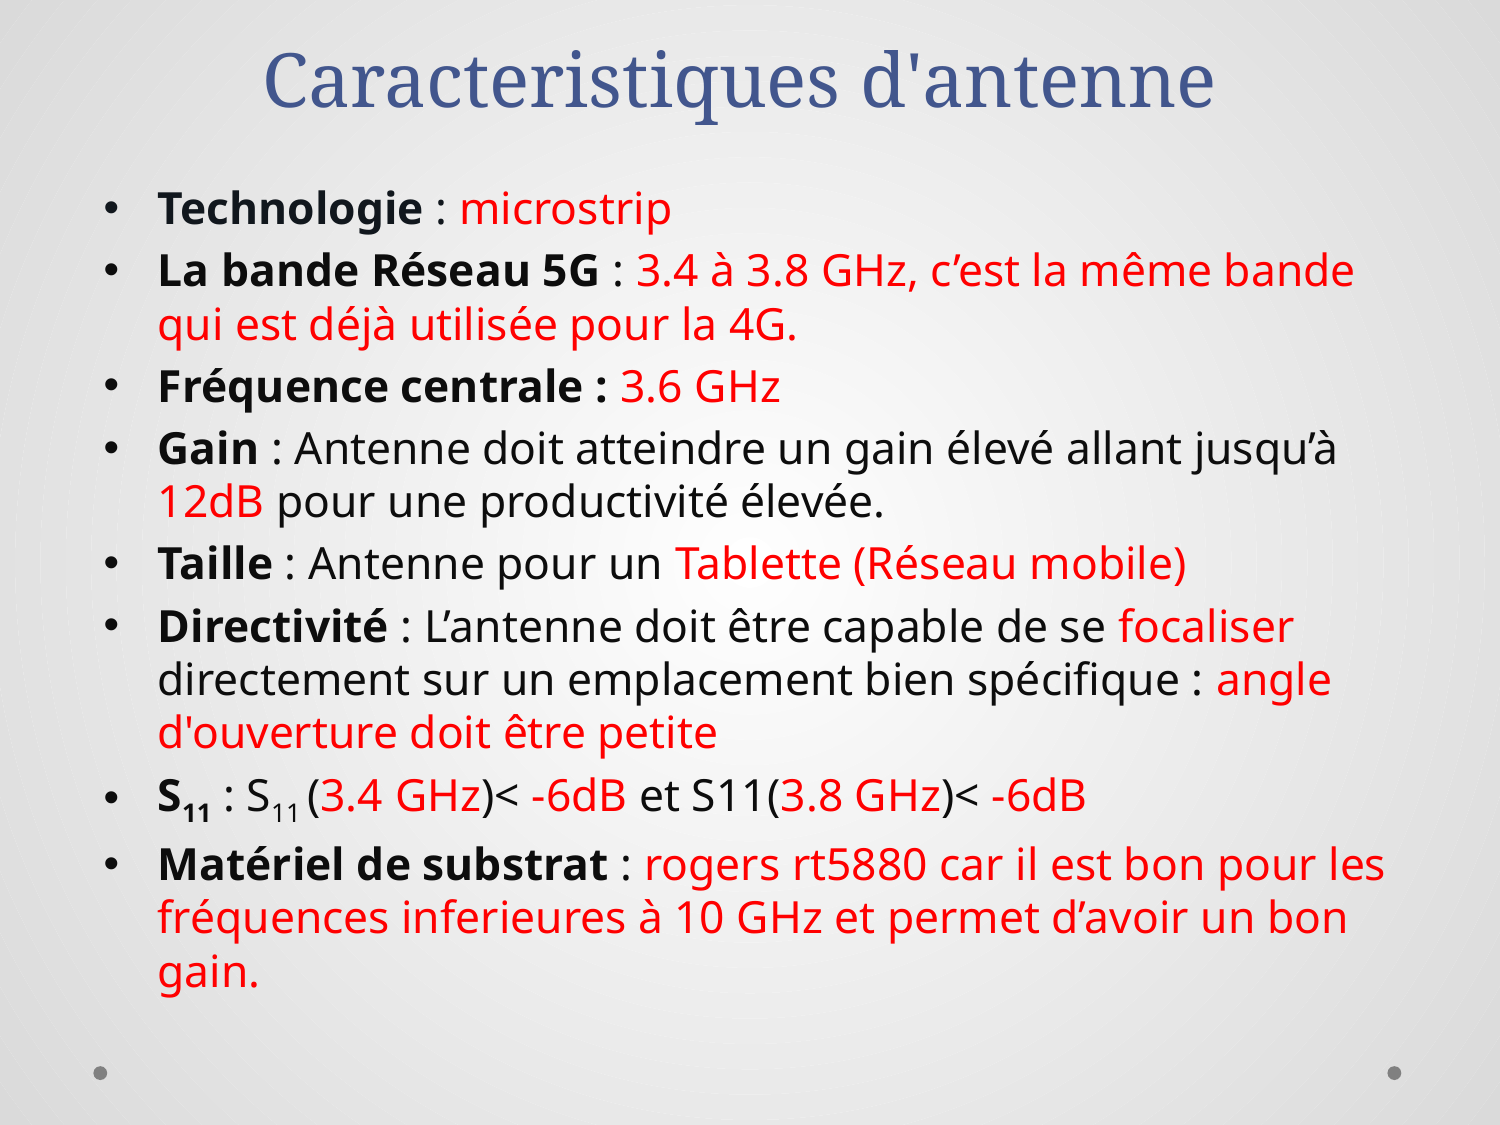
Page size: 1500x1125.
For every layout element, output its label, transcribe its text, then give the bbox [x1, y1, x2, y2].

title Caracteristiques d'antenne [29, 0, 1471, 130]
list Technologie : microstrip La bande Réseau 5G : 3.4 à 3.8 GHz, c’est la même bande qui est déjà utilisée pour la 4G. Fréquence centrale : 3.6 GHz Gain : Antenne doit atteindre un gain élevé allant jusqu’à 12dB pour une productivité élevée. Taille : Antenne pour un Tablette (Réseau mobile) Directivité : L’antenne doit être capable de se focaliser directement sur un emplacement bien spécifique : angle d'ouverture doit être petite S11 : S11 (3.4 GHz)< -6dB et S11(3.8 GHz)< -6dB Matériel de substrat : rogers rt5880 car il est bon pour les fréquences inferieures à 10 GHz et permet d’avoir un bon gain. [88, 172, 1439, 1012]
